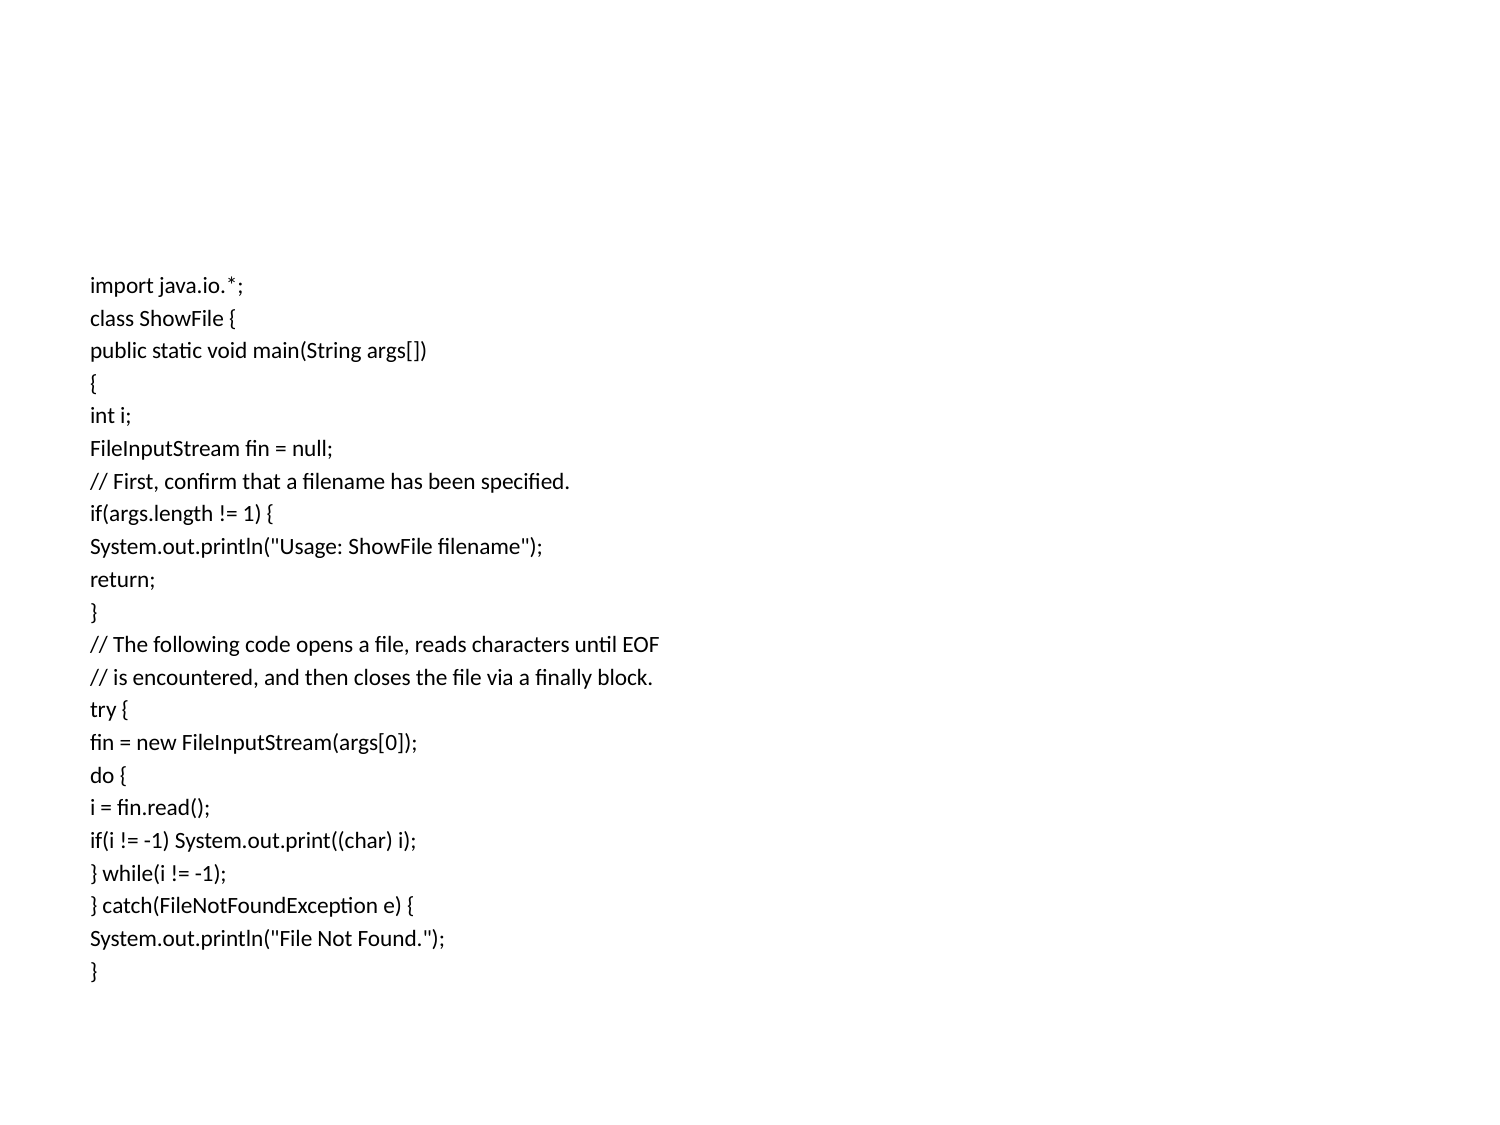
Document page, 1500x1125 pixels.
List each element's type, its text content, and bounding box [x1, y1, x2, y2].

list import java.io.*; class ShowFile { public static void main(String args[]) { int i; FileInputStream fin = null; // First, confirm that a filename has been specified. if(args.length != 1) { System.out.println("Usage: ShowFile filename"); return; } // The following code opens a file, reads characters until EOF // is encountered, and then closes the file via a finally block. try { fin = new FileInputStream(args[0]); do { i = fin.read(); if(i != -1) System.out.print((char) i); } while(i != -1); } catch(FileNotFoundException e) { System.out.println("File Not Found."); } [75, 262, 1425, 1005]
